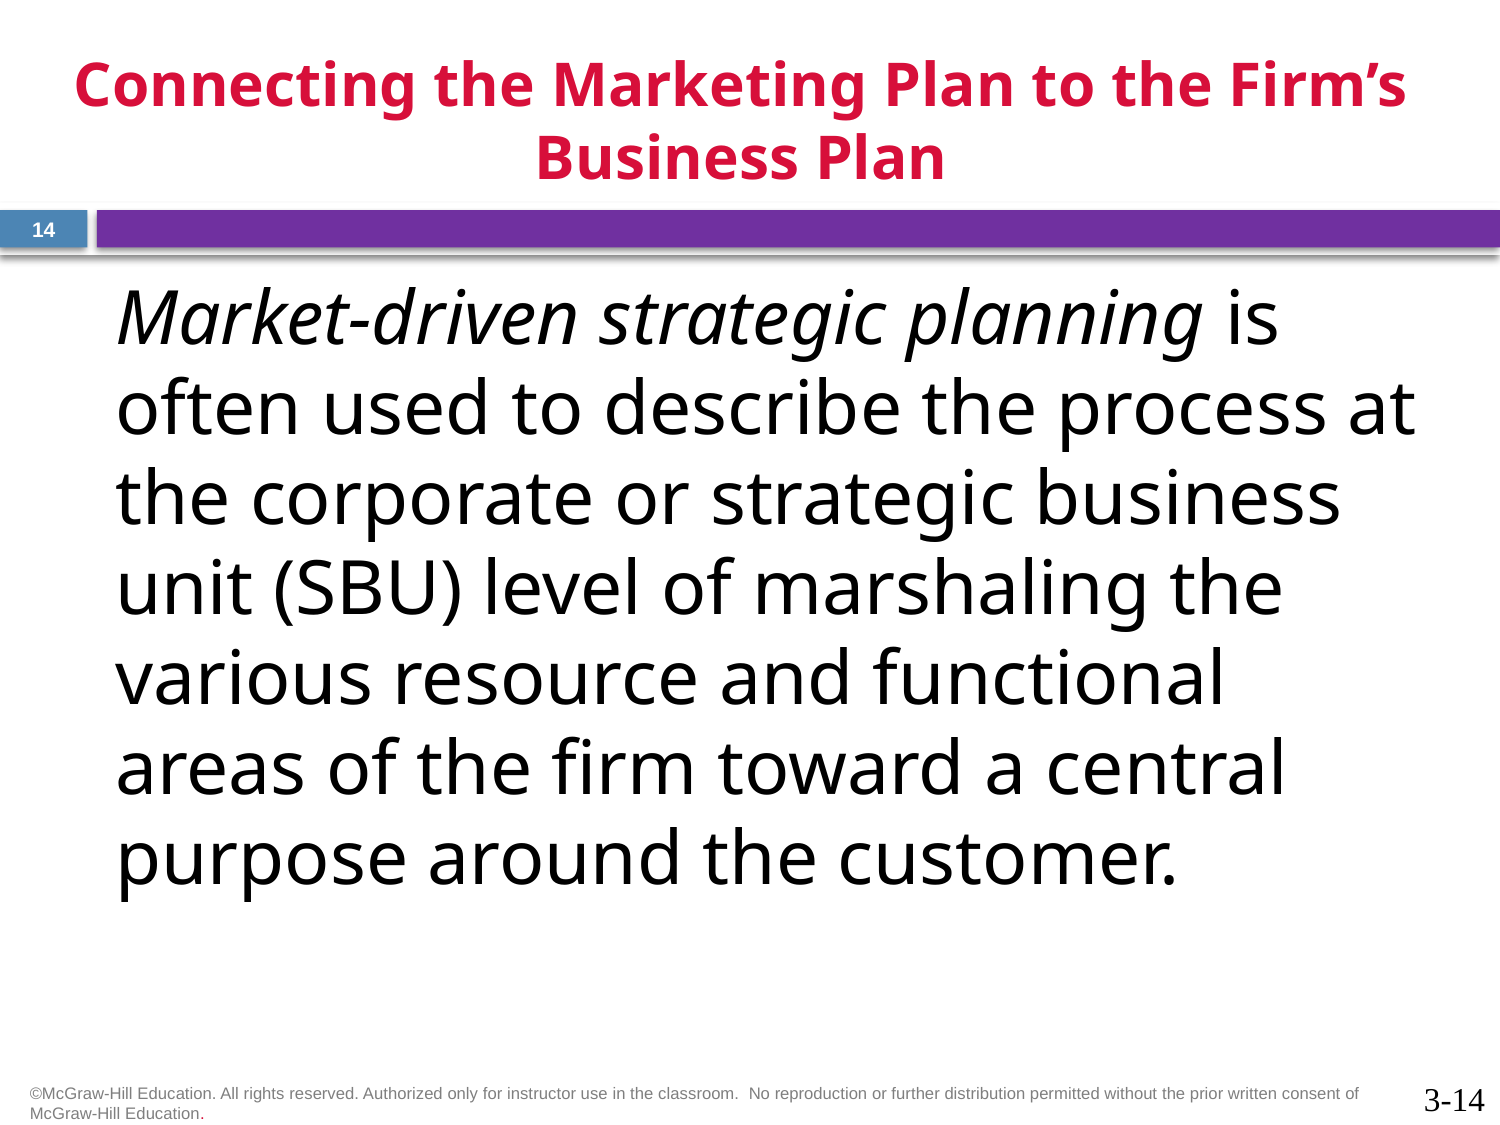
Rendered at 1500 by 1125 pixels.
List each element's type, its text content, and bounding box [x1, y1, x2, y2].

slide_number 14 [0, 208, 88, 249]
list Market-driven strategic planning is often used to describe the process at the corporate or strategic business unit (SBU) level of marshaling the various resource and functional areas of the firm toward a central purpose around the customer. [100, 262, 1438, 1000]
footer ©McGraw-Hill Education. All rights reserved. Authorized only for instructor use in the classroom. No reproduction or further distribution permitted without the prior written consent of McGraw-Hill Education. [15, 1072, 1438, 1125]
title Connecting the Marketing Plan to the Firm’s Business Plan [45, 37, 1438, 200]
